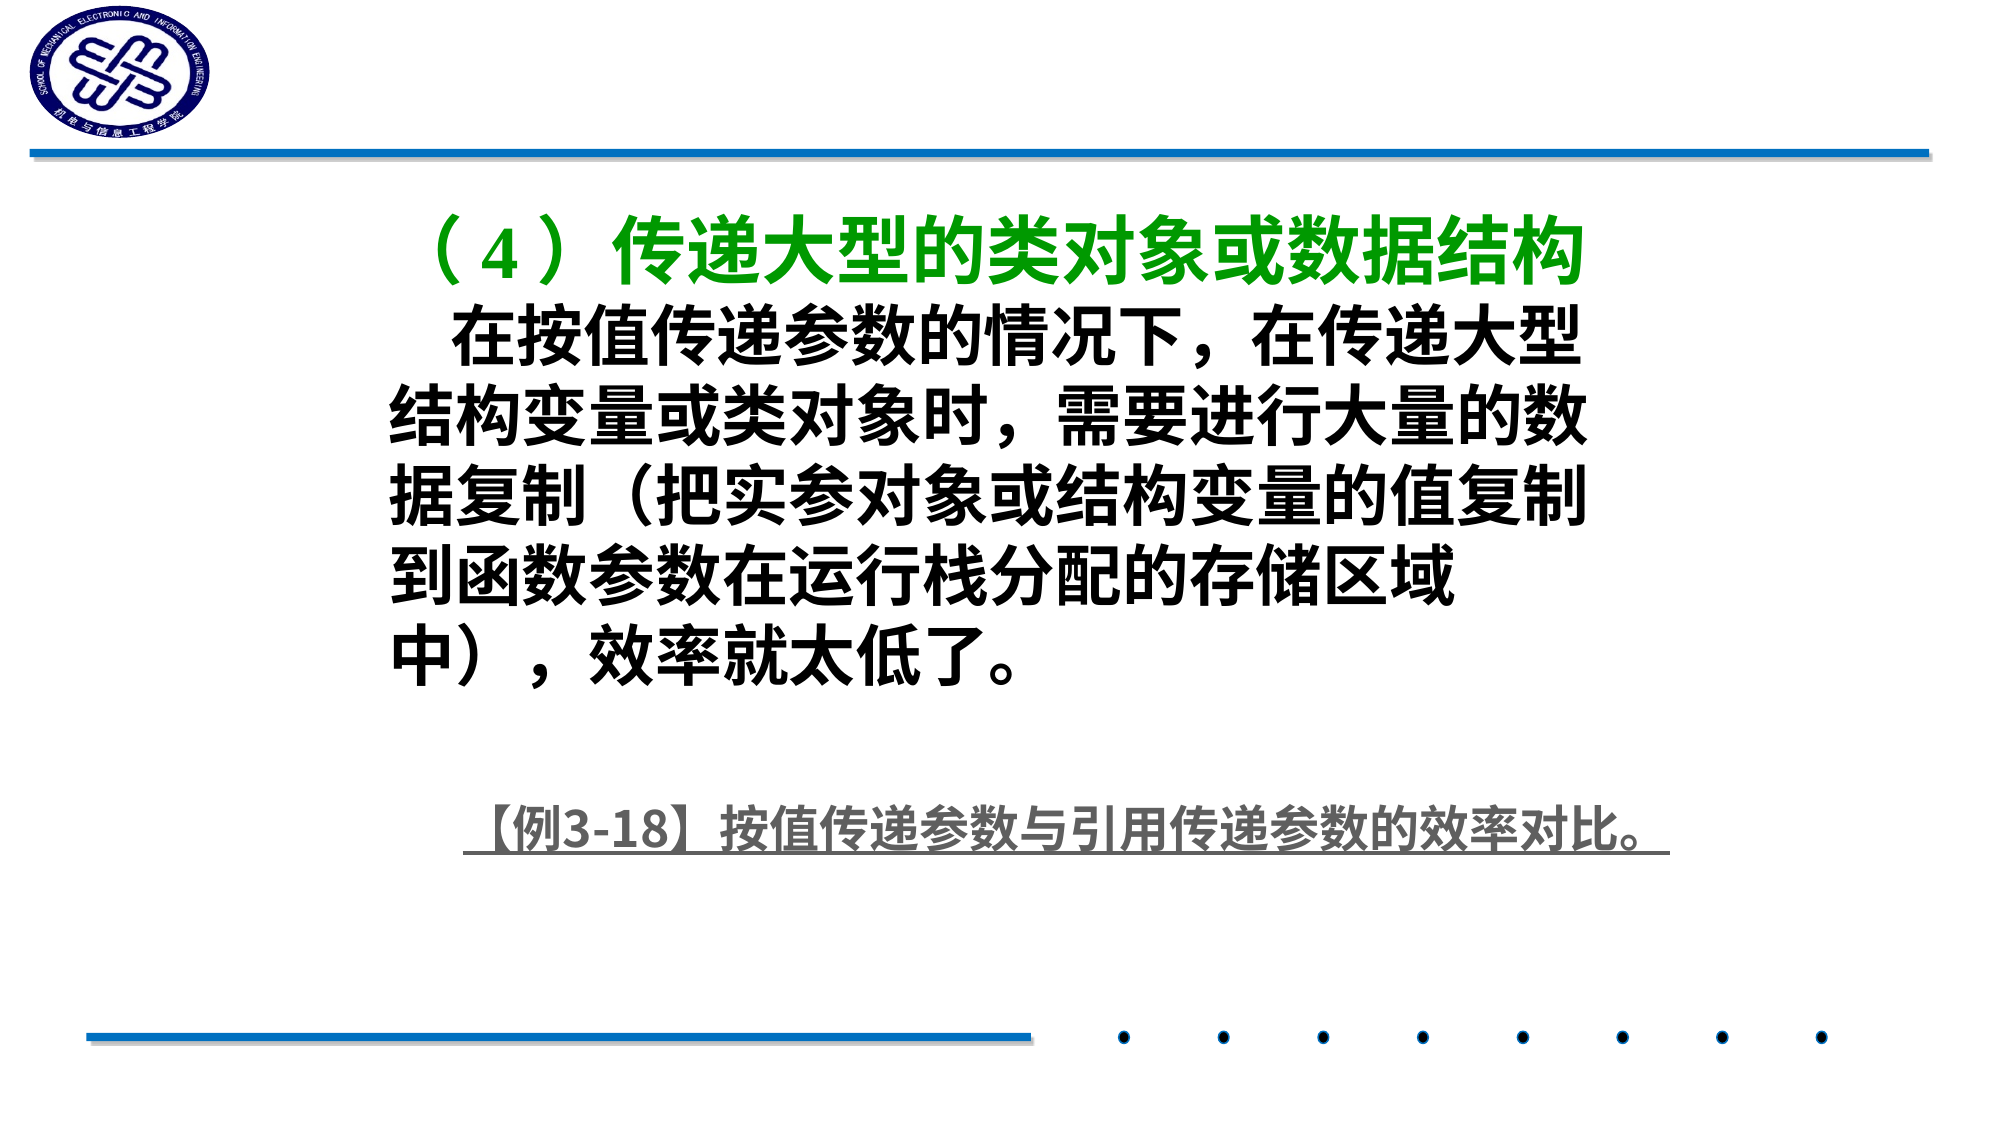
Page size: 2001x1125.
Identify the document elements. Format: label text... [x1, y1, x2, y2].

picture [29, 5, 210, 138]
text_box 【例3-18】按值传递参数与引用传递参数的效率对比。 [447, 790, 1685, 878]
text_box （4）传递大型的类对象或数据结构 在按值传递参数的情况下，在传递大型结构变量或类对象时，需要进行大量的数据复制（把实参对象或结构变量的值复制到函数参数在运行栈分配的存储区域中），效率就太低了。 [385, 196, 1602, 781]
